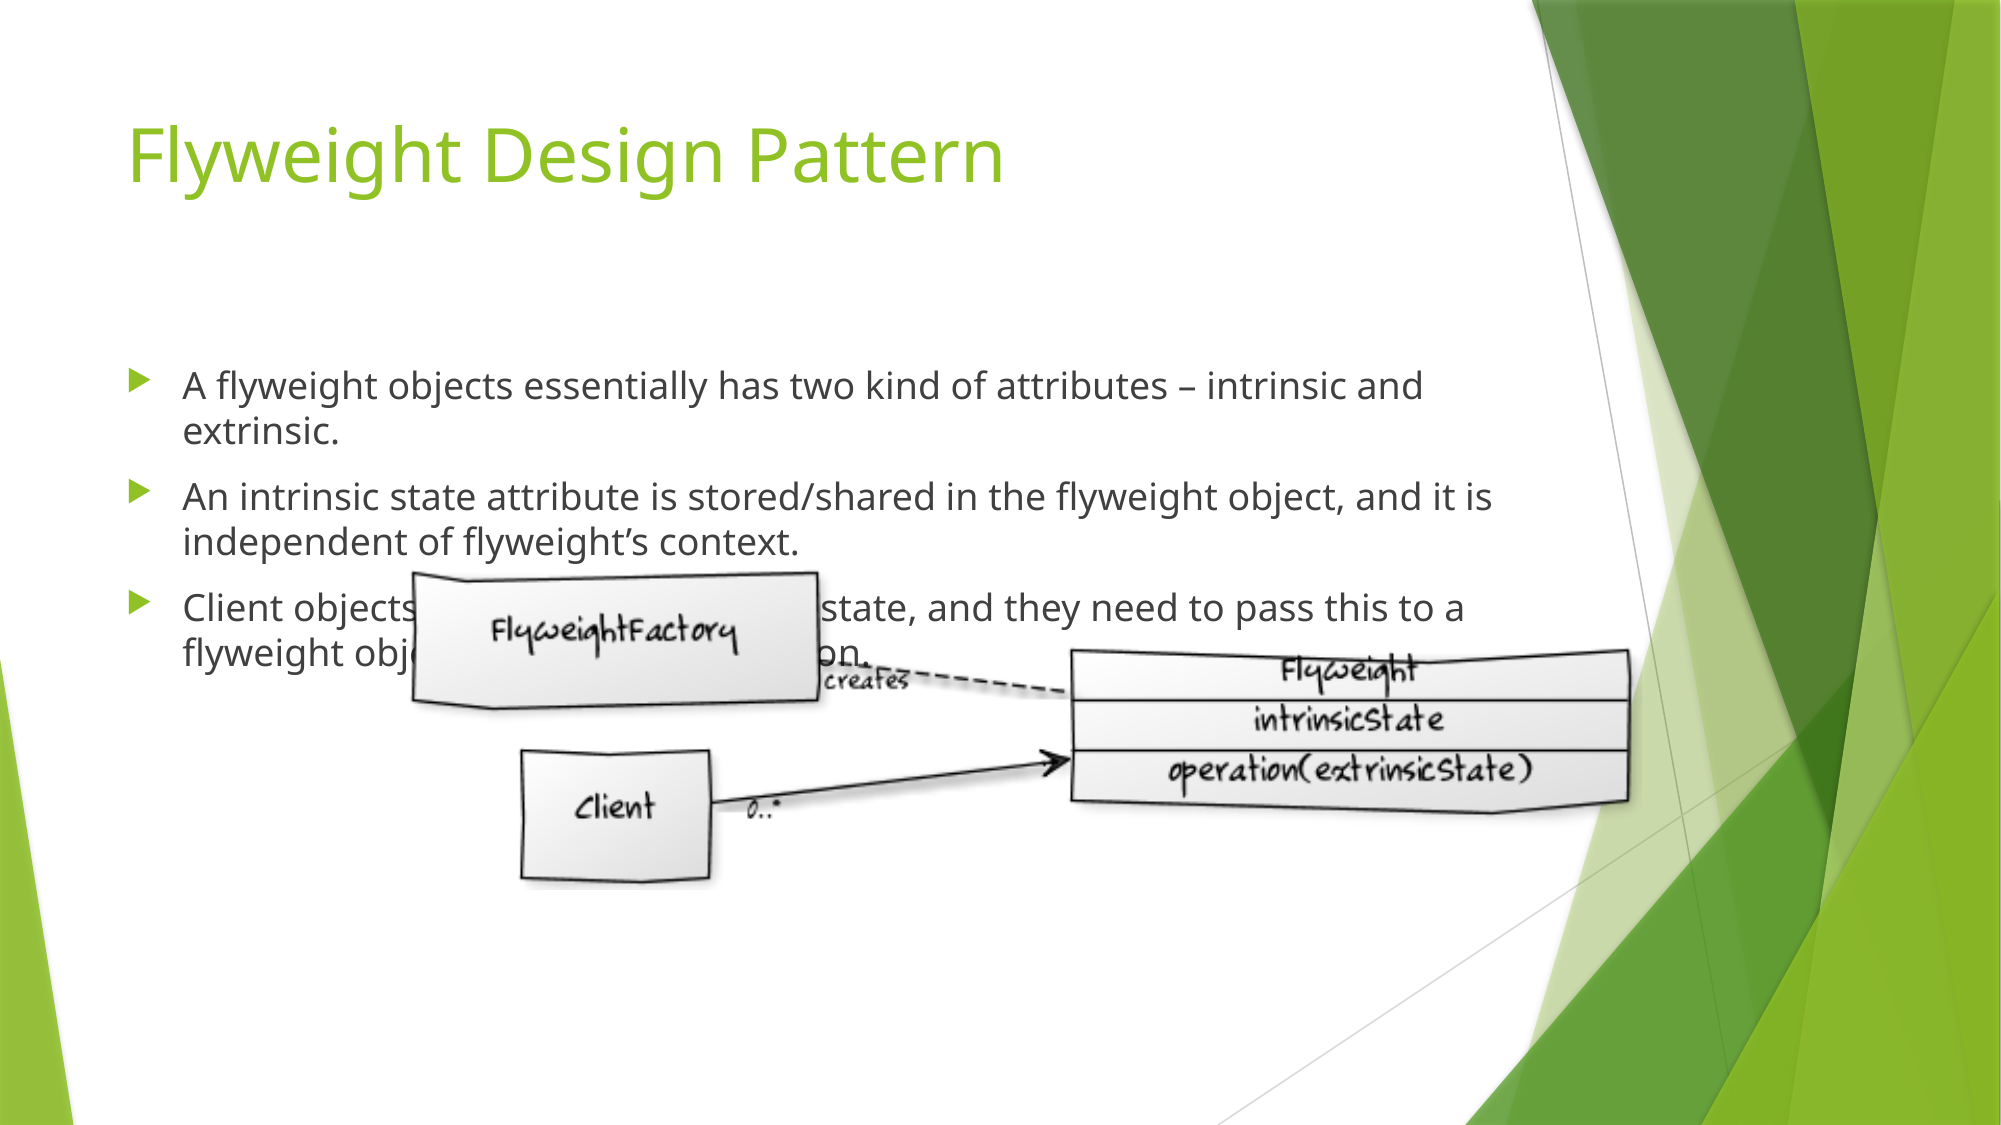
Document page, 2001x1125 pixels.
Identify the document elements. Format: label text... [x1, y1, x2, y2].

picture [397, 561, 1643, 891]
list A flyweight objects essentially has two kind of attributes – intrinsic and extrinsic. An intrinsic state attribute is stored/shared in the flyweight object, and it is independent of flyweight’s context. Client objects maintain the extrinsic state, and they need to pass this to a flyweight object during object creation. [111, 354, 1522, 992]
title Flyweight Design Pattern [111, 99, 1522, 317]
